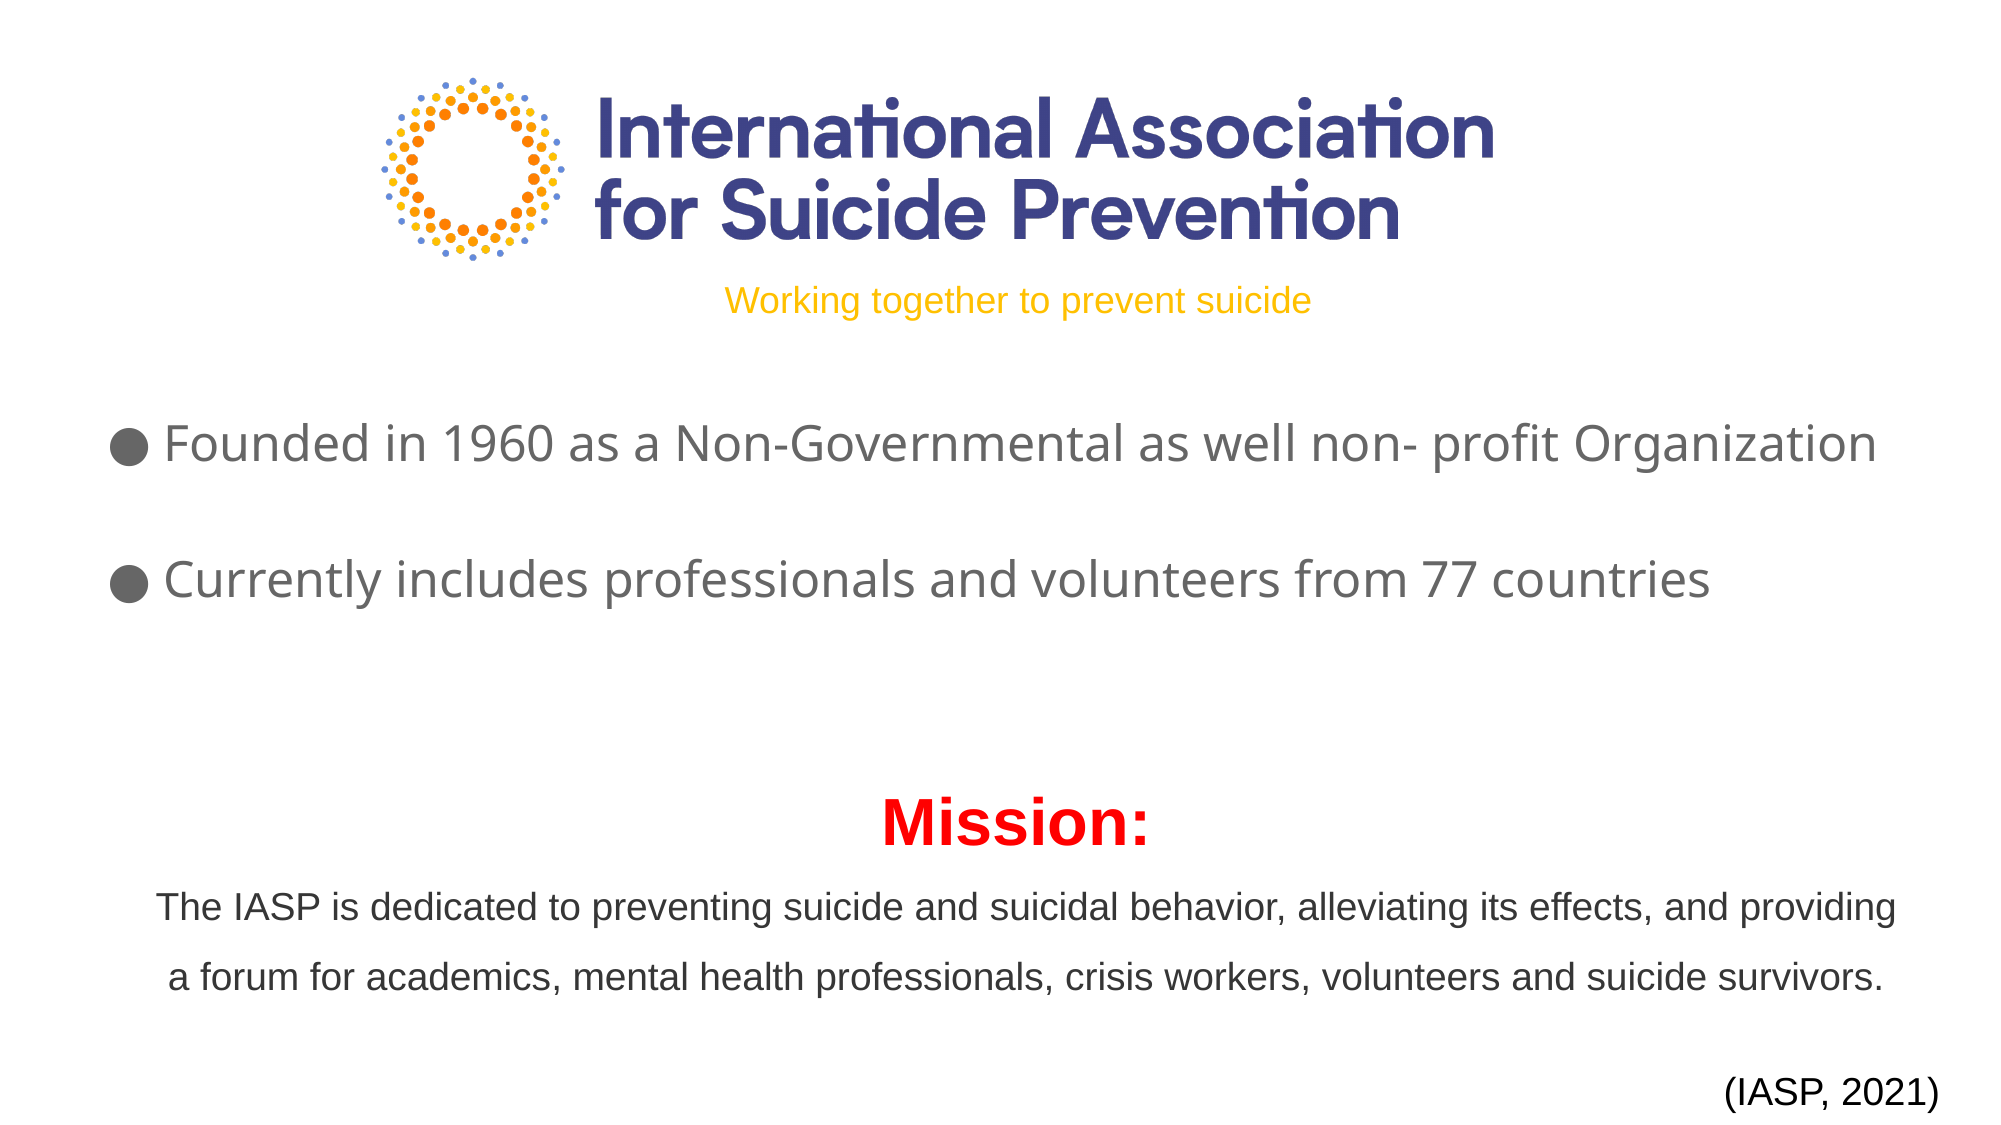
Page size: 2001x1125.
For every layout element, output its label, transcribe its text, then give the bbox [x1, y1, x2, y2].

picture [371, 43, 1509, 300]
text_box Founded in 1960 as a Non-Governmental as well non- profit Organization Currently includes professionals and volunteers from 77 countries [68, 382, 1930, 653]
text_box Mission: The IASP is dedicated to preventing suicide and suicidal behavior, alleviating its effects, and providing a forum for academics, mental health professionals, crisis workers, volunteers and suicide survivors. [133, 768, 1919, 1009]
text_box (IASP, 2021) [1703, 1056, 2000, 1124]
text_box Working together to prevent suicide [709, 307, 1427, 329]
